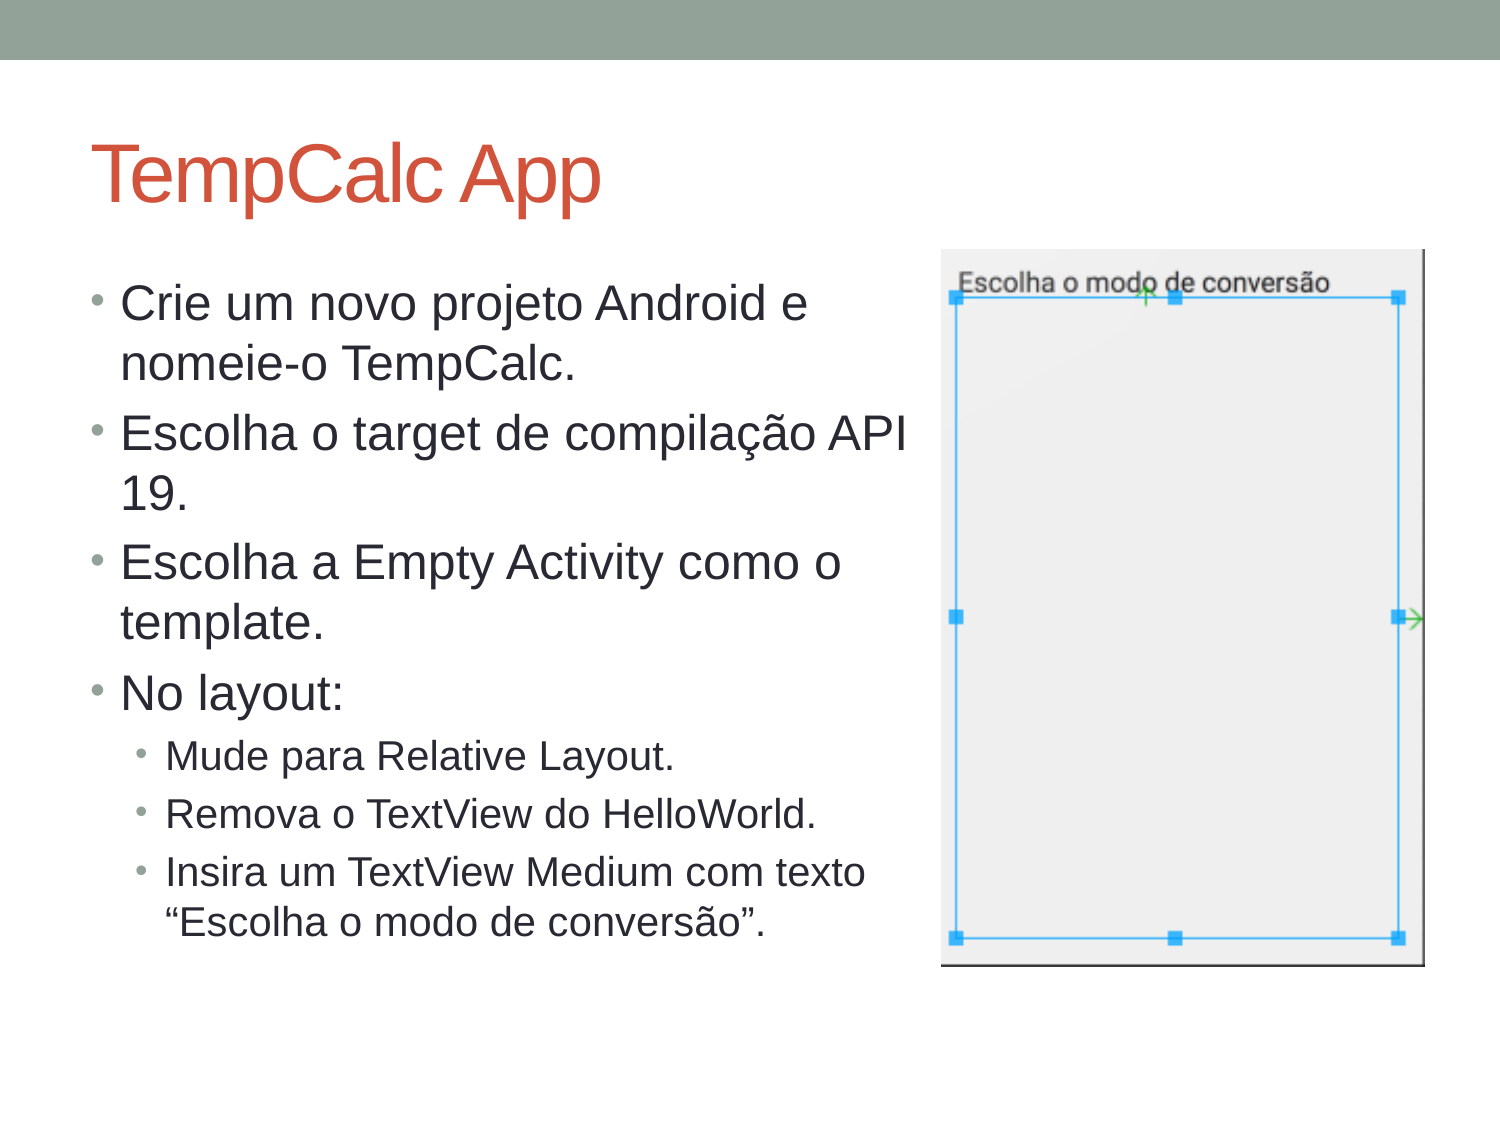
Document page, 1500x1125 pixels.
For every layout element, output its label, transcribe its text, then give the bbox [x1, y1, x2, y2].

list Crie um novo projeto Android e nomeie-o TempCalc. Escolha o target de compilação API 19. Escolha a Empty Activity como o template. No layout: Mude para Relative Layout. Remova o TextView do HelloWorld. Insira um TextView Medium com texto “Escolha o modo de conversão”. [75, 262, 962, 1063]
title TempCalc App [75, 87, 1425, 250]
picture [941, 249, 1426, 967]
